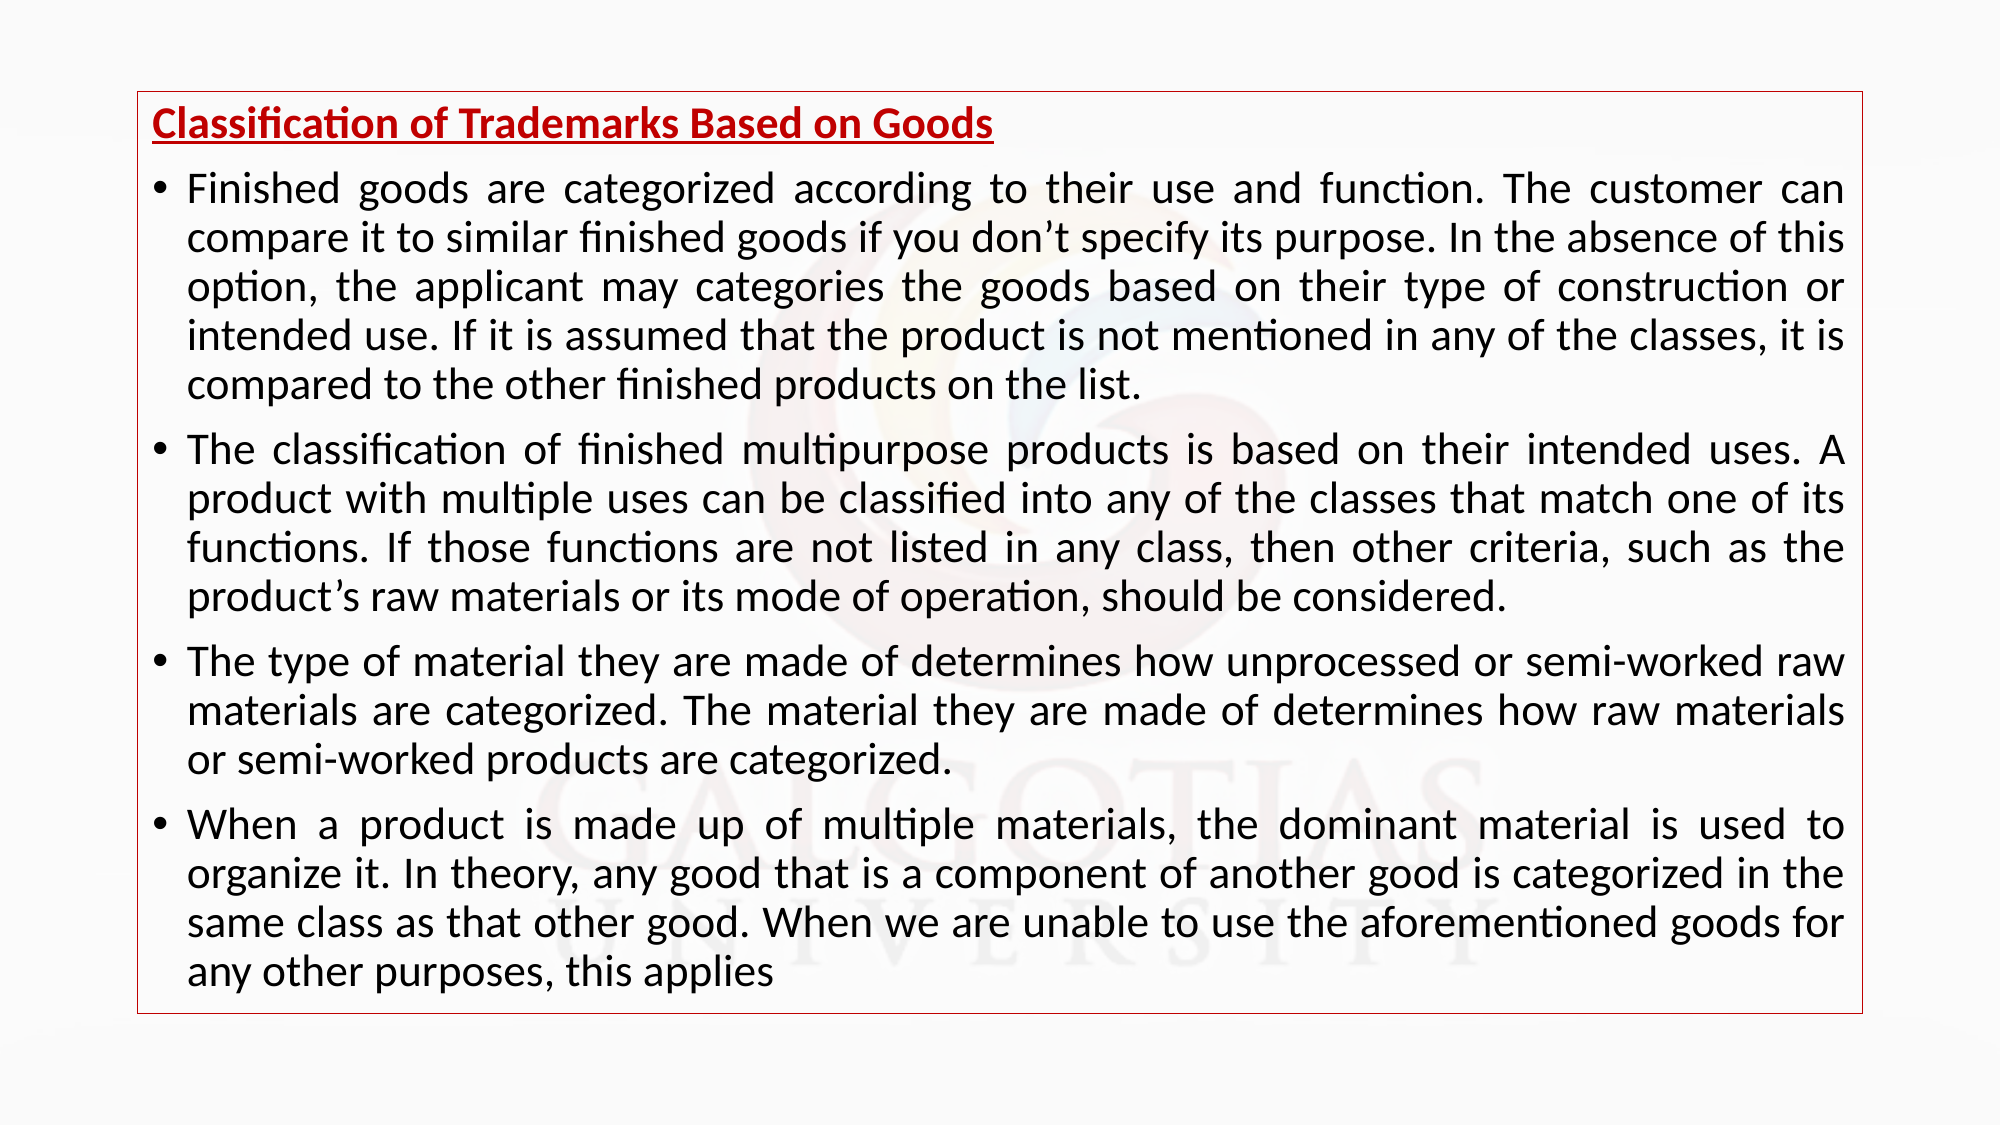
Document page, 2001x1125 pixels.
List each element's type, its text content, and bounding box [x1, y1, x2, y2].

list Classification of Trademarks Based on Goods Finished goods are categorized according to their use and function. The customer can compare it to similar finished goods if you don’t specify its purpose. In the absence of this option, the applicant may categories the goods based on their type of construction or intended use. If it is assumed that the product is not mentioned in any of the classes, it is compared to the other finished products on the list. The classification of finished multipurpose products is based on their intended uses. A product with multiple uses can be classified into any of the classes that match one of its functions. If those functions are not listed in any class, then other criteria, such as the product’s raw materials or its mode of operation, should be considered. The type of material they are made of determines how unprocessed or semi-worked raw materials are categorized. The material they are made of determines how raw materials or semi-worked products are categorized. When a product is made up of multiple materials, the dominant material is used to organize it. In theory, any good that is a component of another good is categorized in the same class as that other good. When we are unable to use the aforementioned goods for any other purposes, this applies [137, 91, 1863, 1014]
